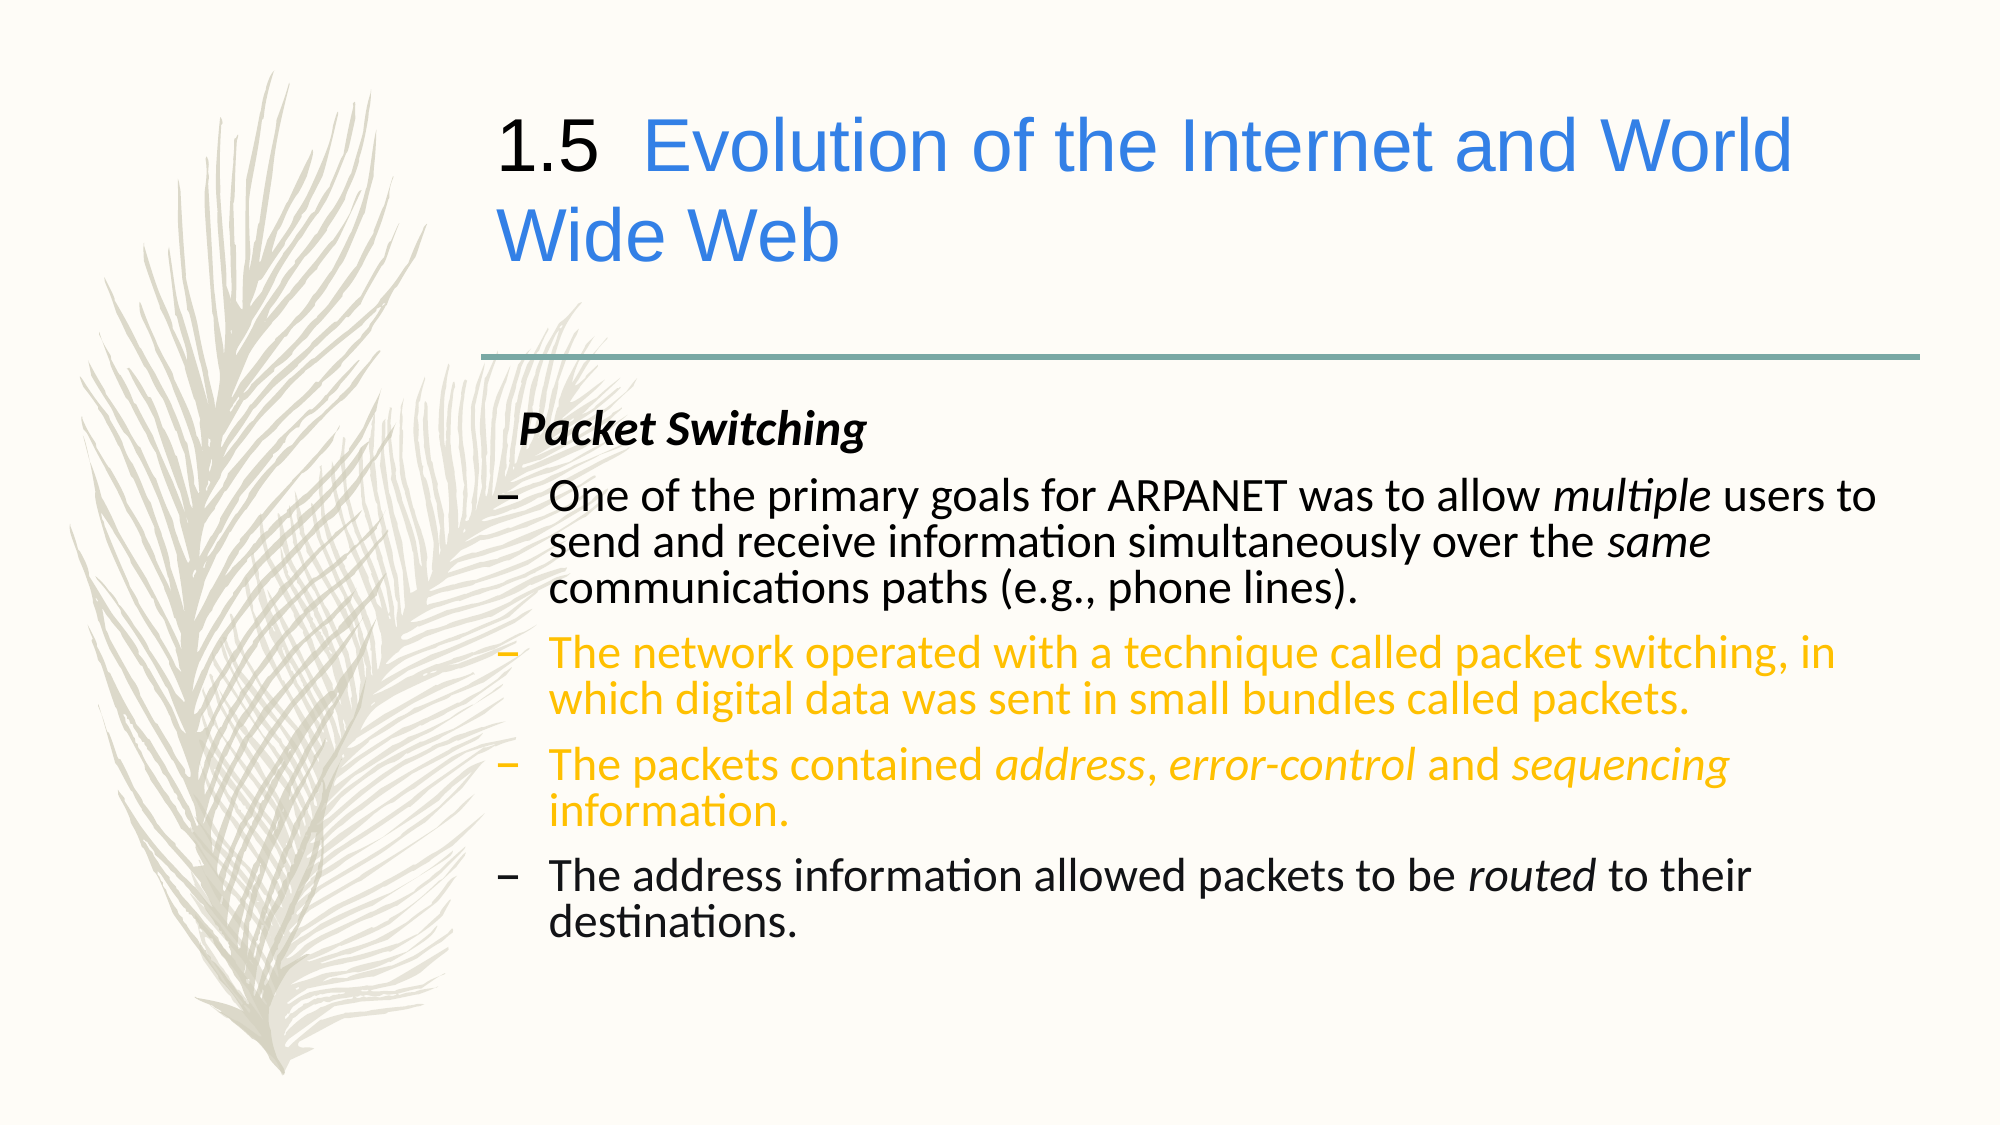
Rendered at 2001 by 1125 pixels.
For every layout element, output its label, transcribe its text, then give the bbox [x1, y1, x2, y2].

title 1.5 Evolution of the Internet and World Wide Web [481, 93, 1920, 350]
list Packet Switching One of the primary goals for ARPANET was to allow multiple users to send and receive information simultaneously over the same communications paths (e.g., phone lines). The network operated with a technique called packet switching, in which digital data was sent in small bundles called packets. The packets contained address, error-control and sequencing information. The address information allowed packets to be routed to their destinations. [481, 399, 1920, 999]
